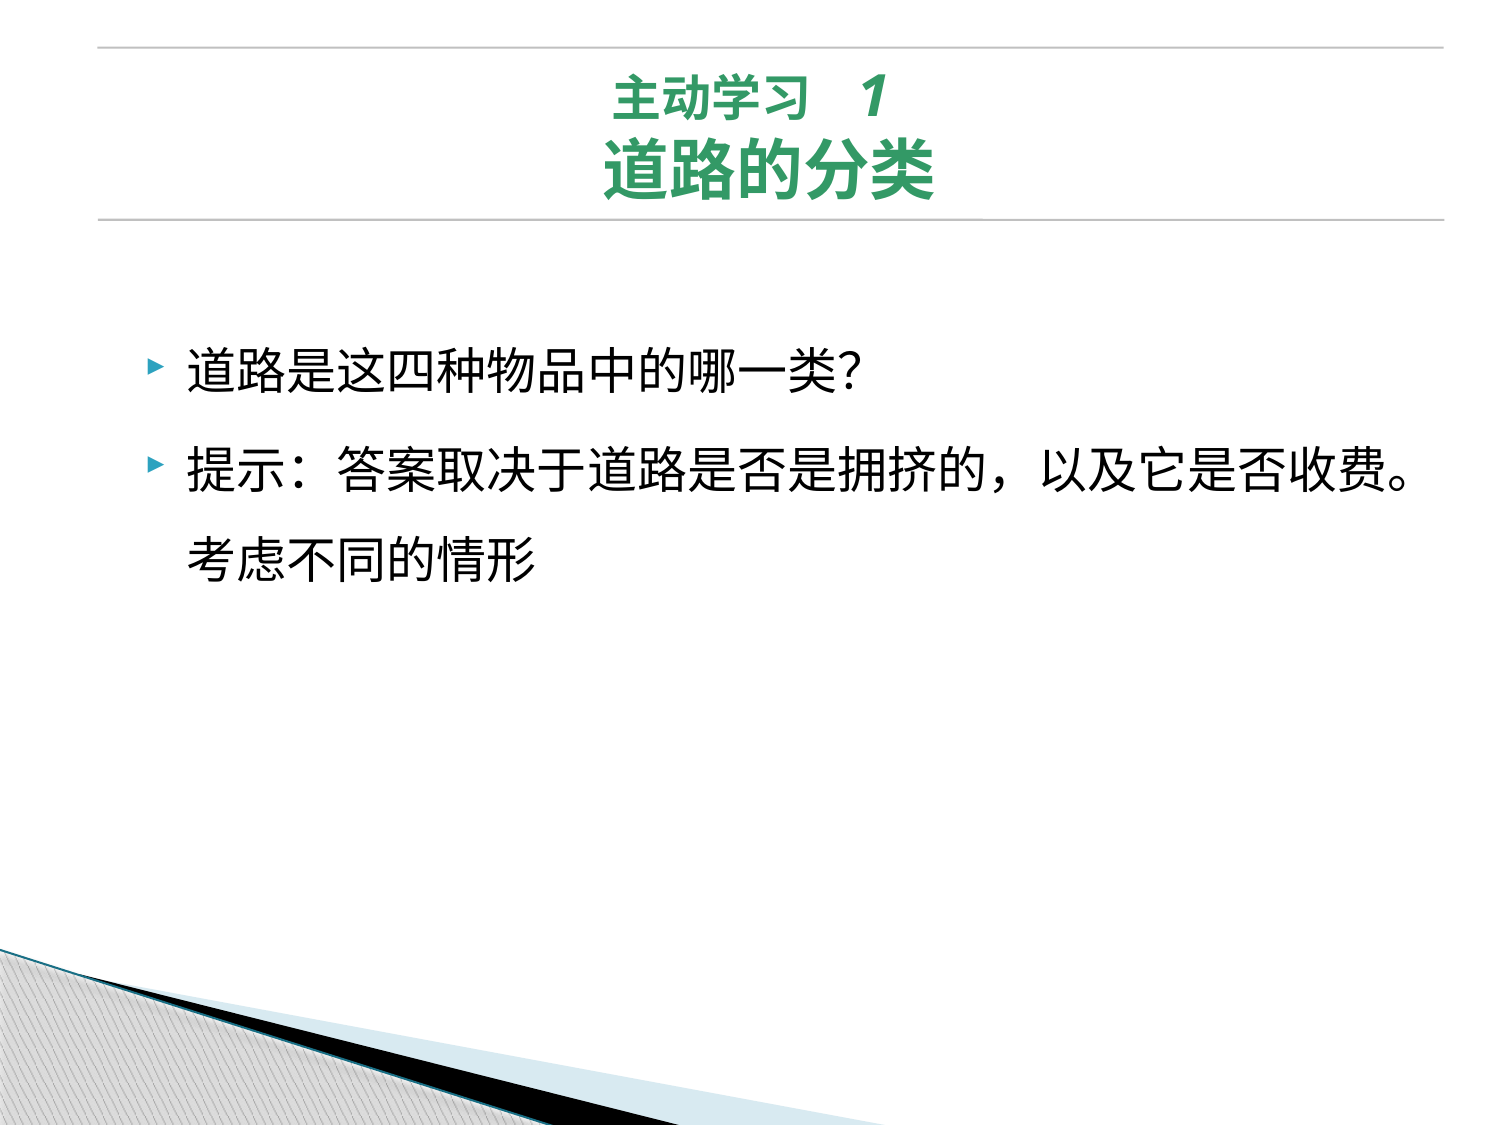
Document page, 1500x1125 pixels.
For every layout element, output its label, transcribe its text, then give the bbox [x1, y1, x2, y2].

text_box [97, 47, 1445, 221]
text_box 道路是这四种物品中的哪一类？ 提示：答案取决于道路是否是拥挤的，以及它是否收费。考虑不同的情形 [112, 302, 1443, 1025]
